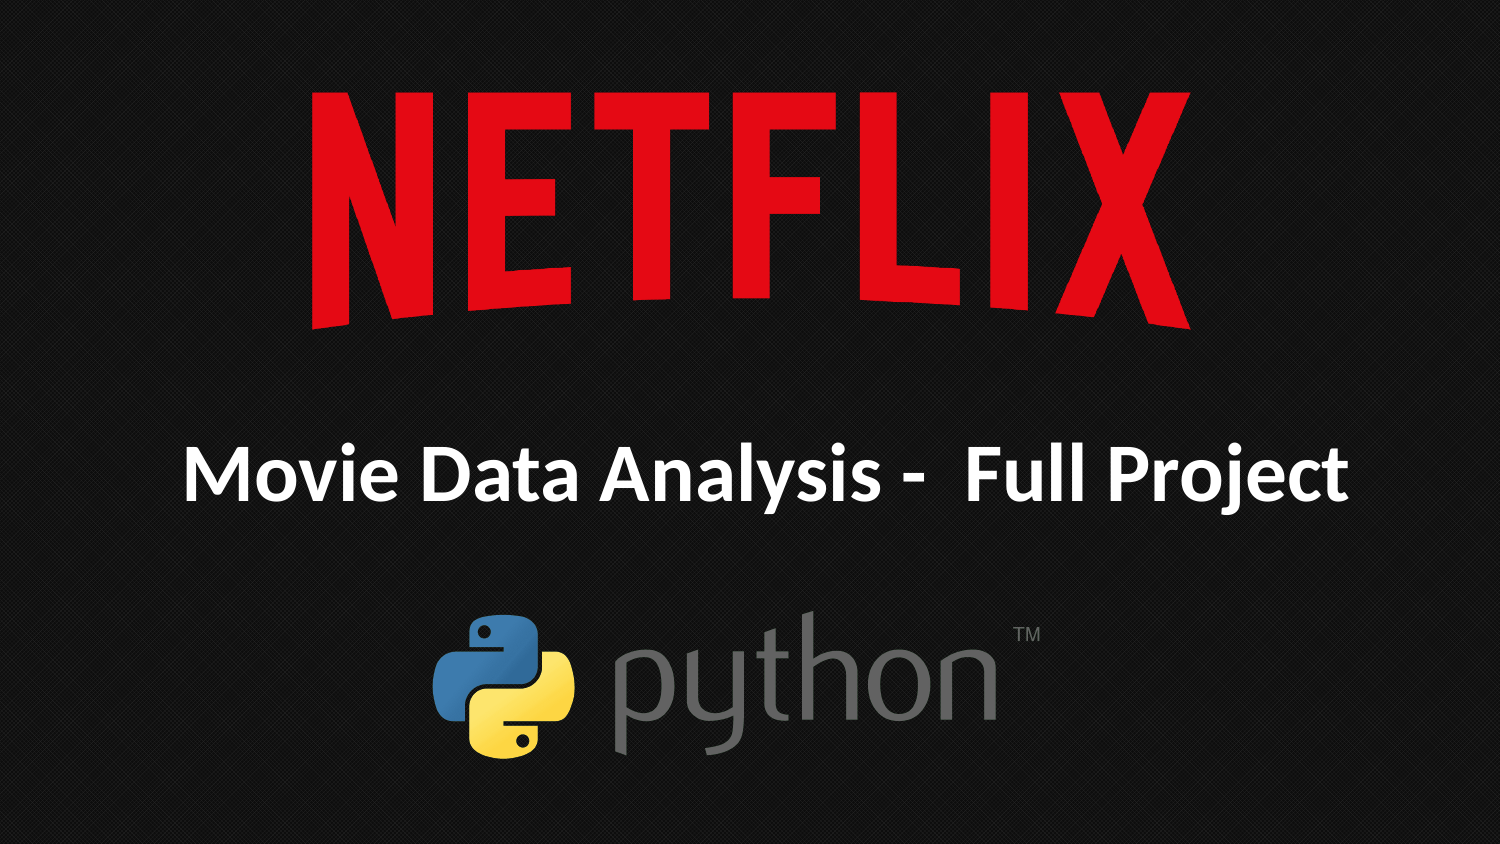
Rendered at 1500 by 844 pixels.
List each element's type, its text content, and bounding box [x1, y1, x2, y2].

text_box Movie Data Analysis - Full Project [124, 410, 1410, 526]
picture [281, 63, 1219, 350]
picture [429, 526, 1043, 844]
